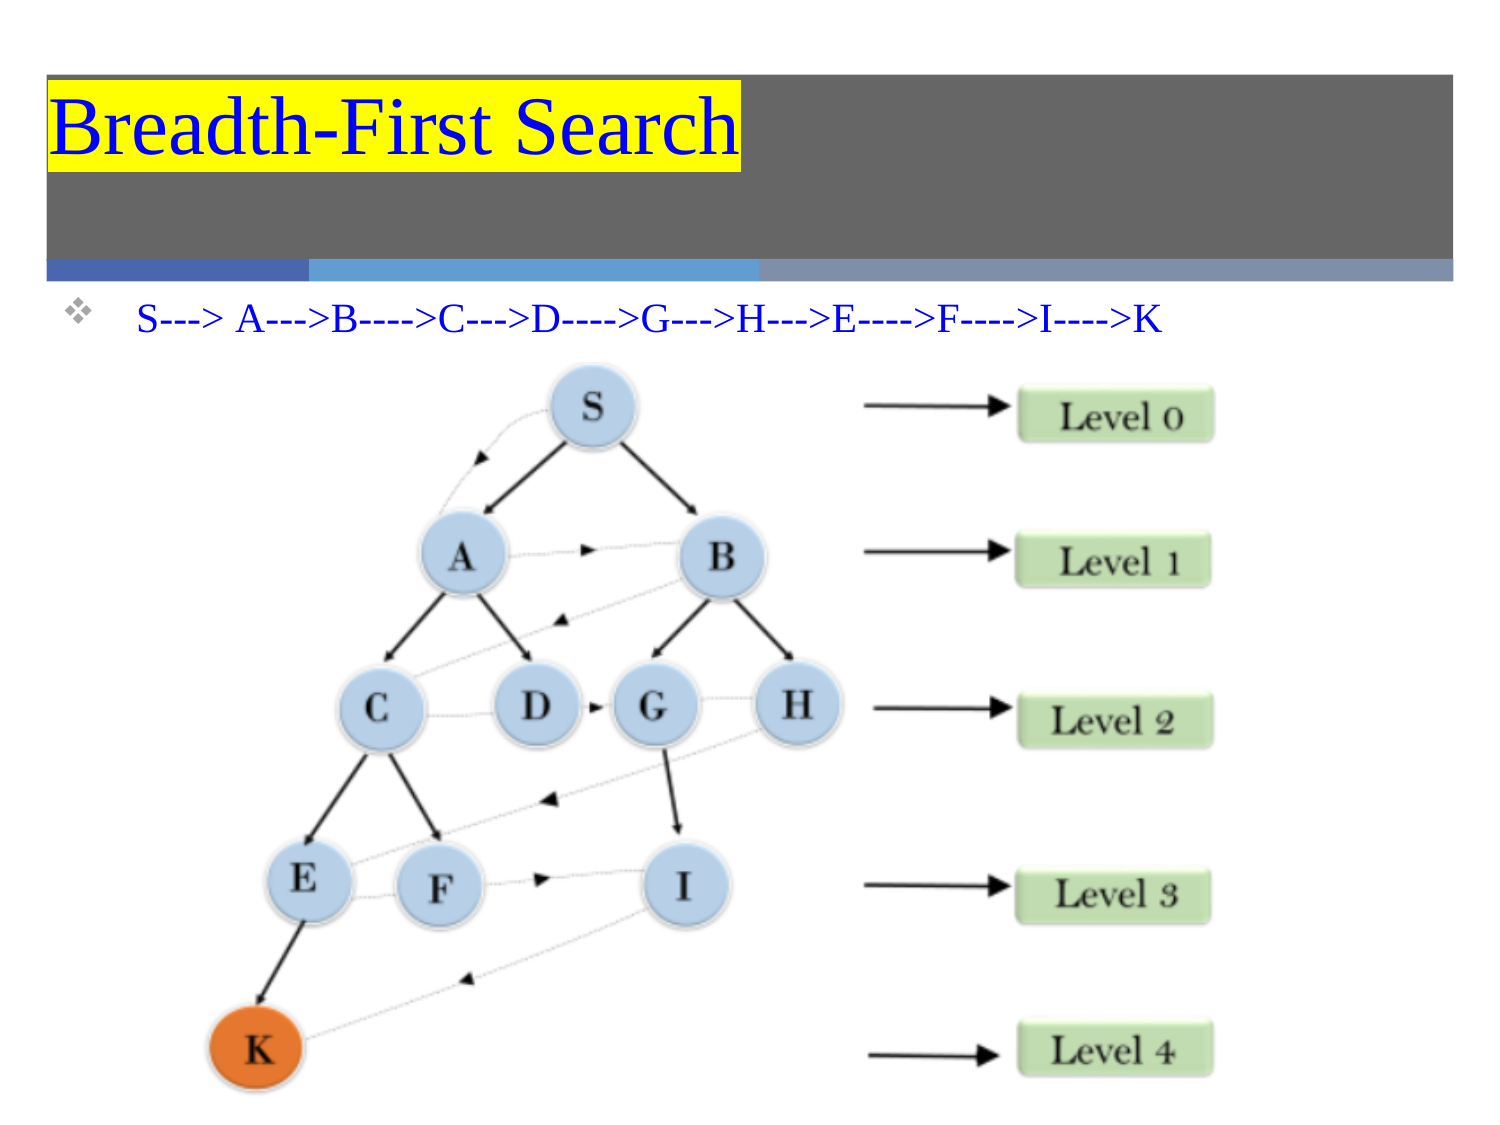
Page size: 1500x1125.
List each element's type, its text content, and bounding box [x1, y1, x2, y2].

list S---> A--->B---->C--->D---->G--->H--->E---->F---->I---->K [46, 282, 1454, 363]
picture [190, 362, 1244, 1117]
text_box Breadth-First Search [33, 63, 927, 143]
